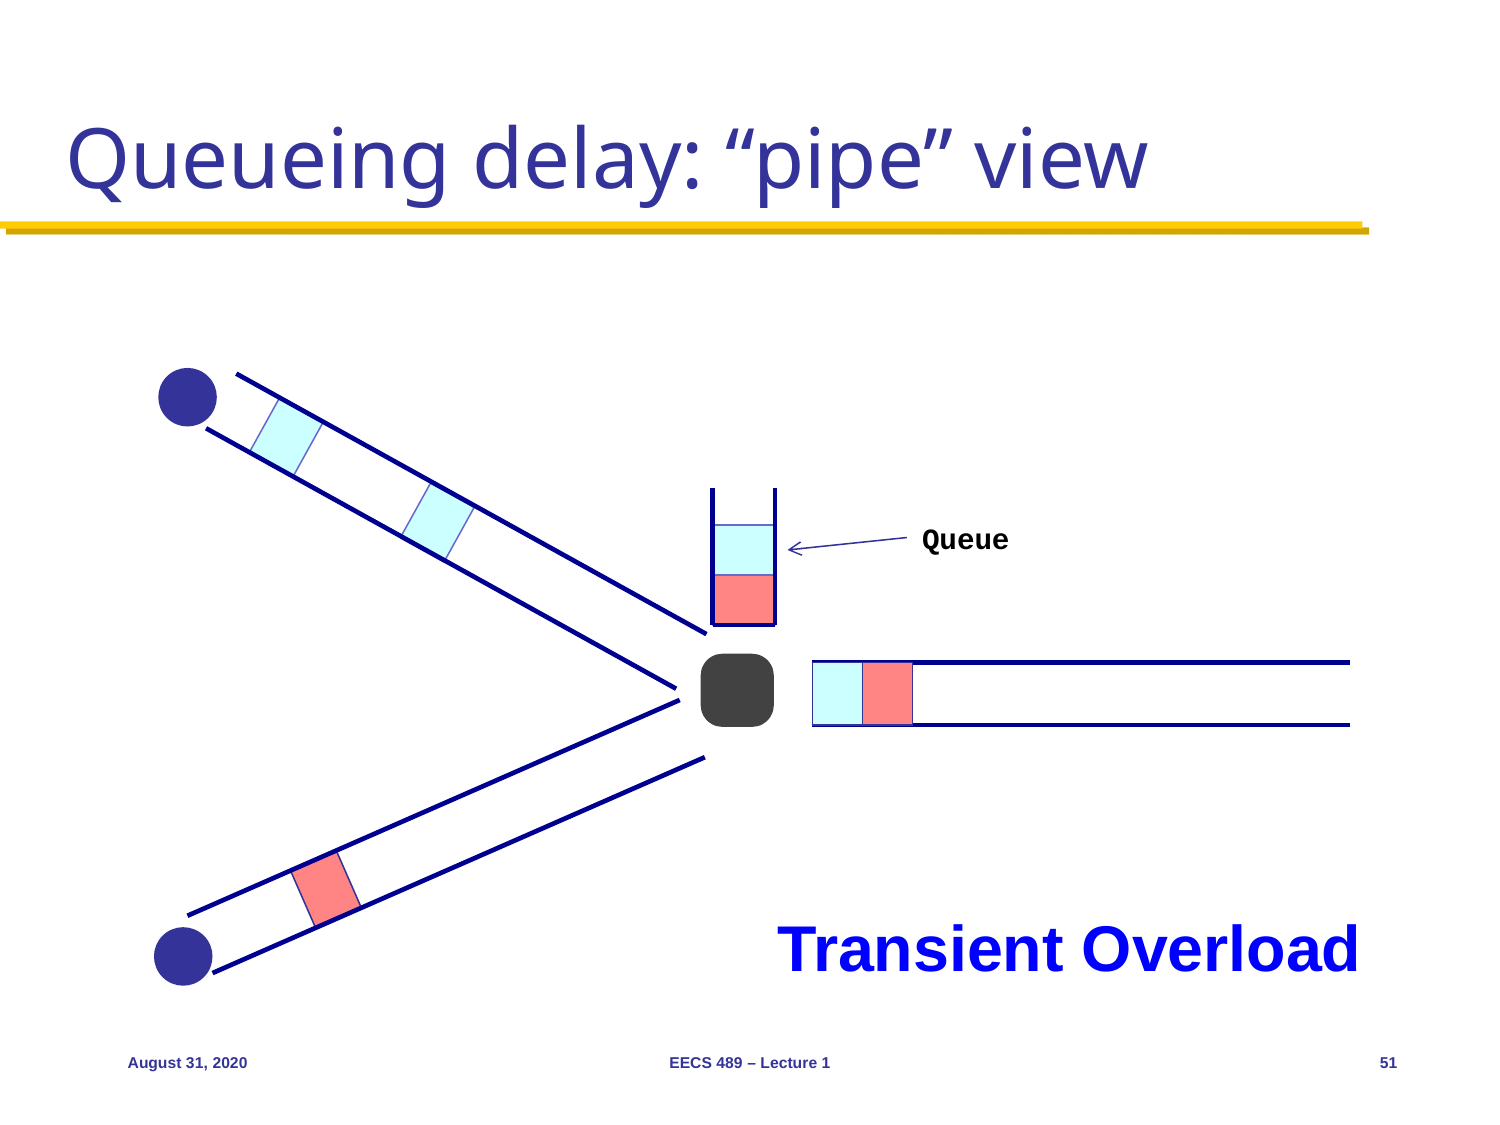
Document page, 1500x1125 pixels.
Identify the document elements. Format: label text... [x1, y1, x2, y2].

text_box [787, 537, 907, 551]
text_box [186, 499, 725, 565]
text_box Queue [906, 512, 1025, 563]
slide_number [112, 1024, 426, 1101]
text_box Transient Overload [762, 899, 1463, 993]
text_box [177, 804, 716, 868]
text_box [158, 367, 217, 427]
title Queueing delay: “pipe” view [49, 24, 1451, 213]
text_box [812, 662, 1351, 726]
slide_number 51 [1312, 1024, 1413, 1101]
text_box [153, 927, 213, 986]
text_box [712, 487, 776, 626]
text_box [700, 653, 774, 727]
footer EECS 489 – Lecture 1 [512, 1024, 988, 1101]
